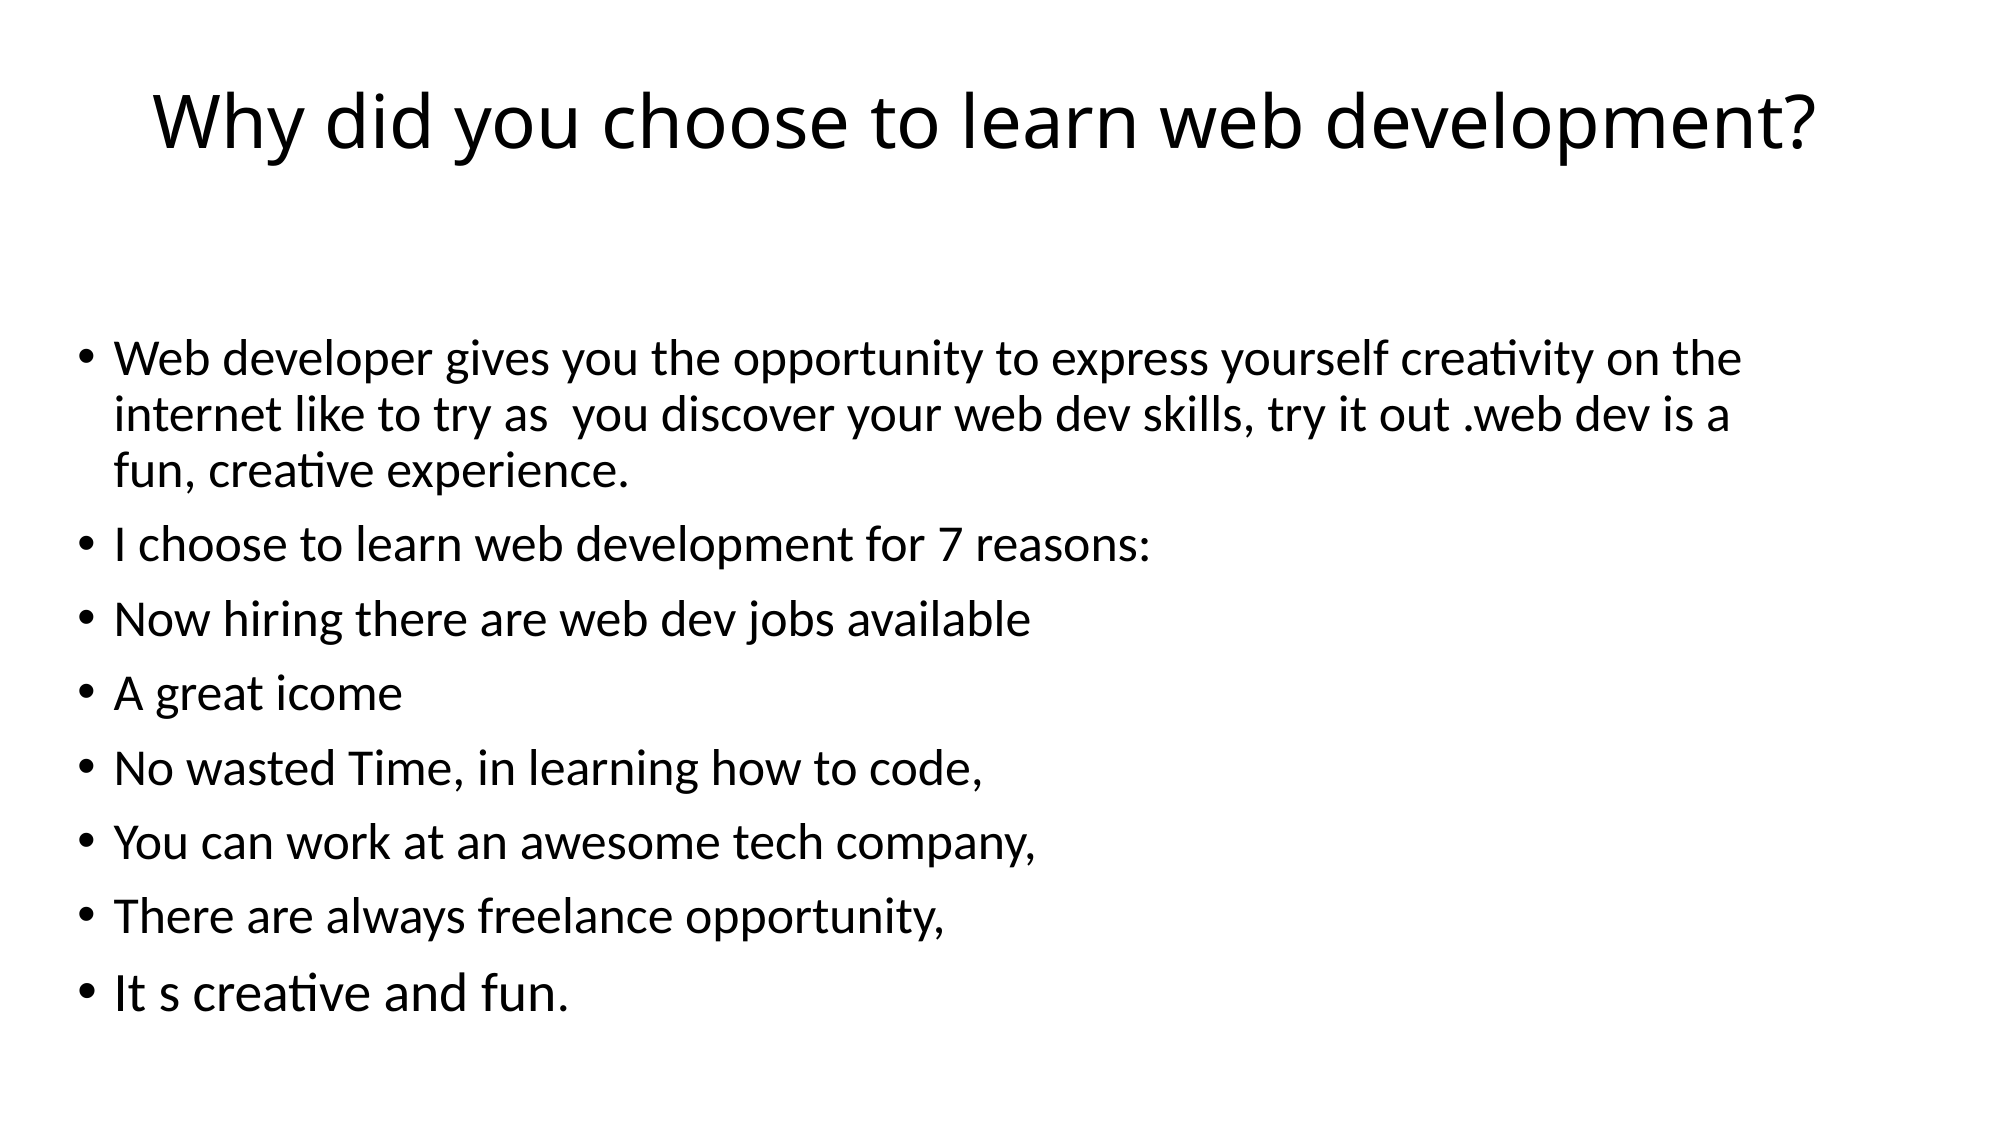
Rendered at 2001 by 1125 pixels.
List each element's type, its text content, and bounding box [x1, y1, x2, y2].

title Why did you choose to learn web development? [137, 59, 1863, 278]
list Web developer gives you the opportunity to express yourself creativity on the internet like to try as you discover your web dev skills, try it out .web dev is a fun, creative experience. I choose to learn web development for 7 reasons: Now hiring there are web dev jobs available A great icome No wasted Time, in learning how to code, You can work at an awesome tech company, There are always freelance opportunity, It s creative and fun. [62, 323, 1788, 1038]
